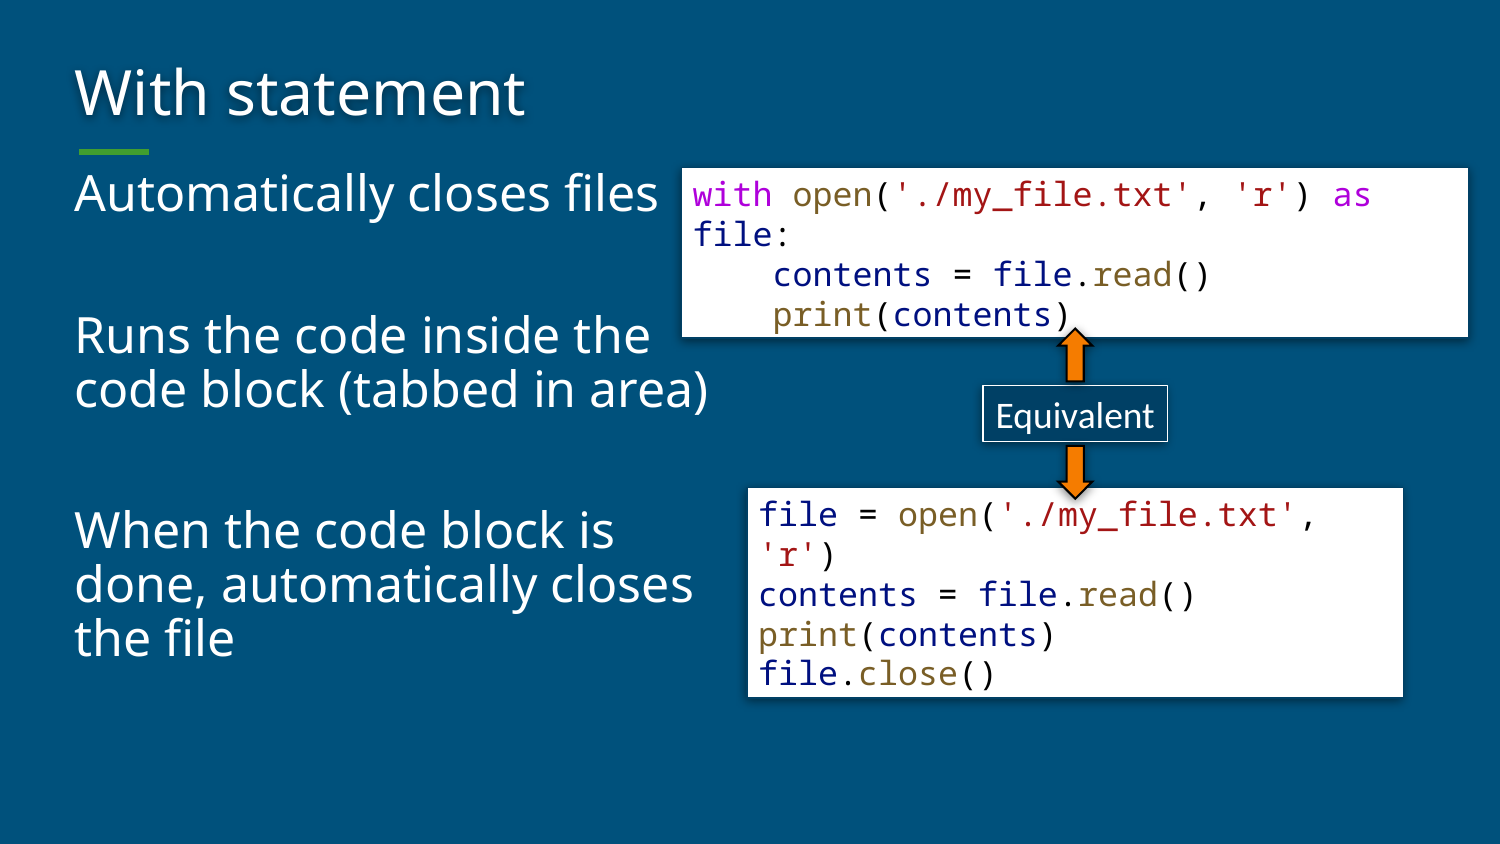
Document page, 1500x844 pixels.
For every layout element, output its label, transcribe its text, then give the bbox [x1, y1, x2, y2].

text_box with open('./my_file.txt', 'r') as file: contents = file.read() print(contents) [681, 167, 1469, 339]
text_box file = open('./my_file.txt', 'r') contents = file.read() print(contents) file.close() [746, 487, 1404, 699]
text_box [1058, 445, 1093, 499]
title With statement [63, 39, 1437, 152]
list Automatically closes files Runs the code inside the code block (tabbed in area) When the code block is done, automatically closes the file [63, 163, 749, 730]
text_box [1058, 328, 1093, 382]
text_box Equivalent [982, 385, 1168, 442]
